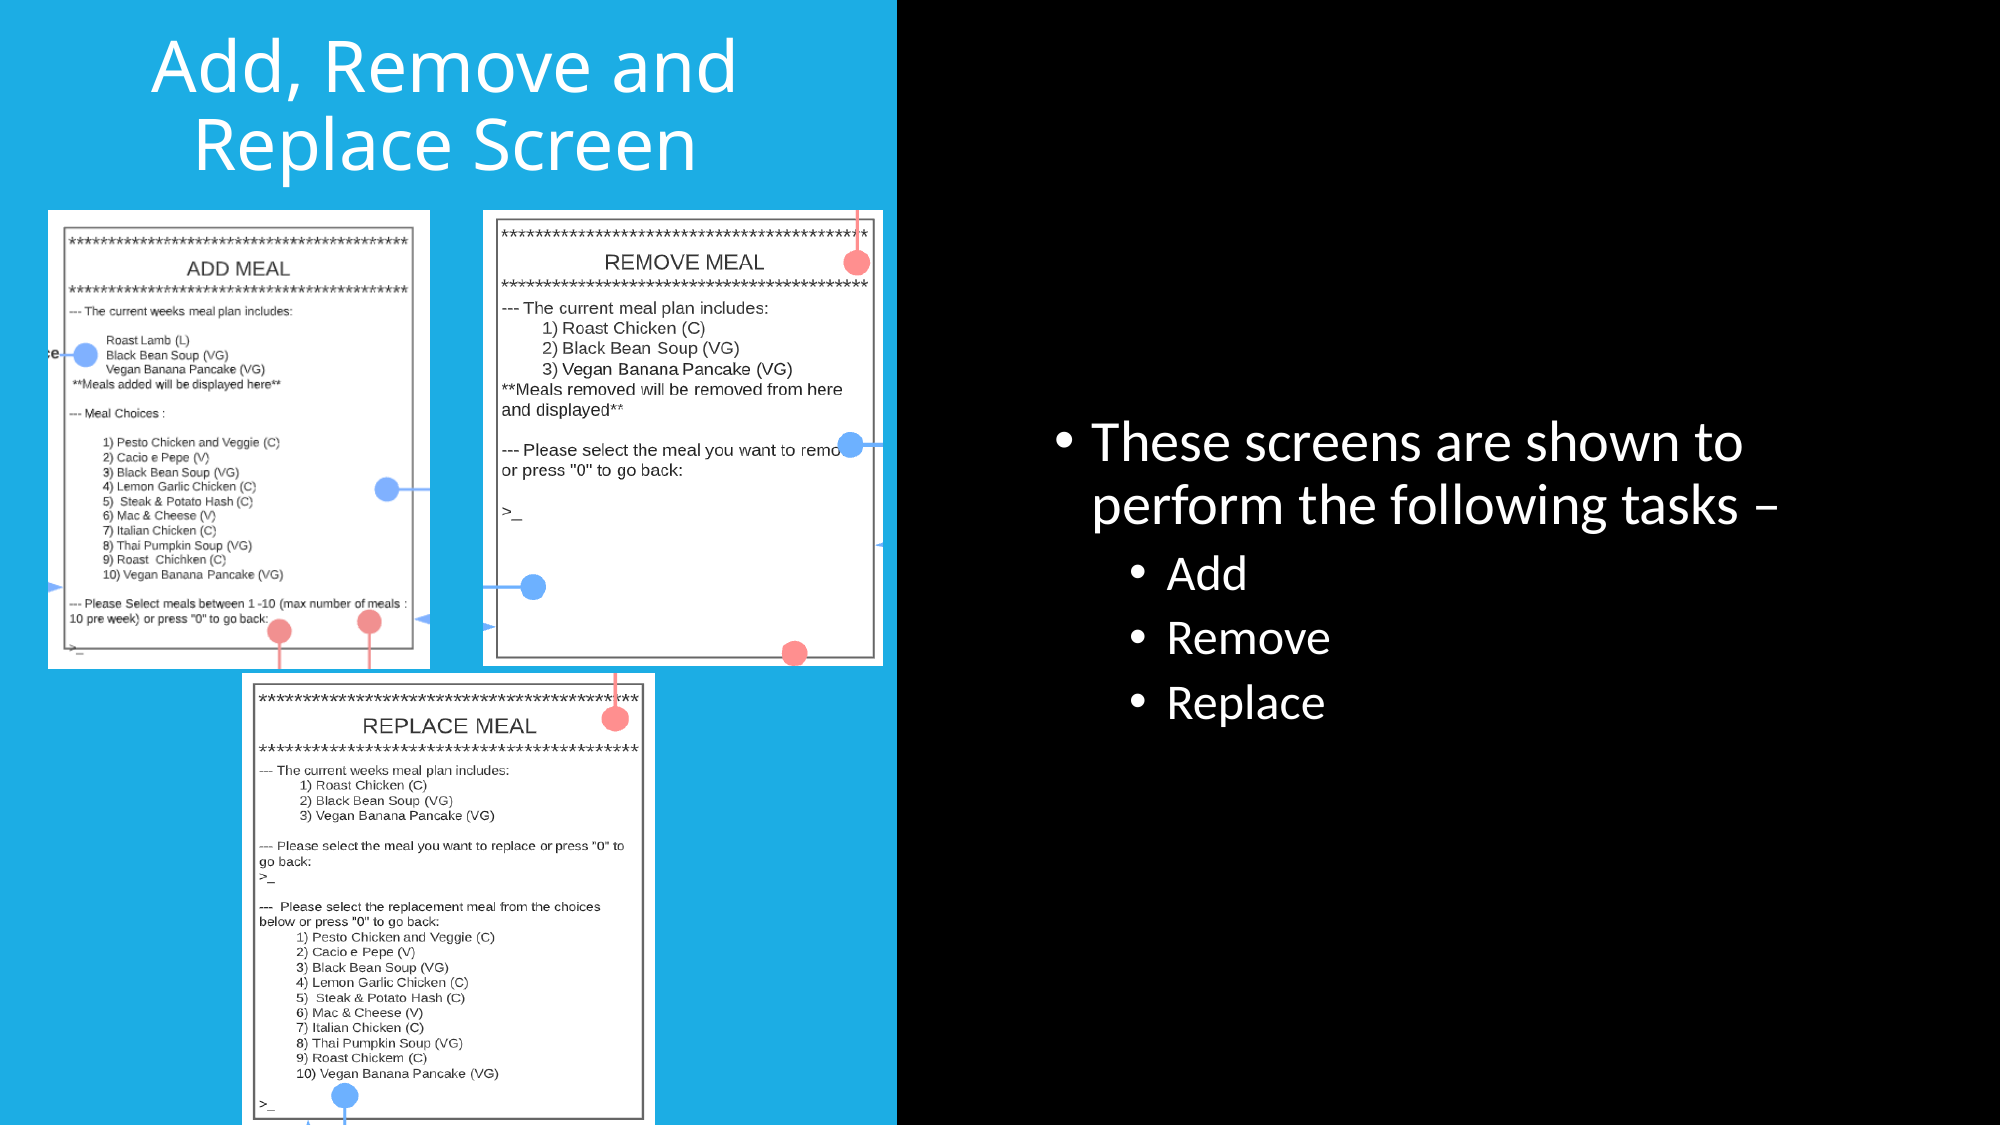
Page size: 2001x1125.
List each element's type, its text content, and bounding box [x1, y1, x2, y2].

picture [242, 673, 655, 1125]
title Add, Remove and Replace Screen [43, 23, 848, 194]
text_box [0, 0, 898, 1125]
picture [483, 210, 883, 666]
list These screens are shown to perform the following tasks – Add Remove Replace [1039, 128, 1863, 1014]
picture [48, 210, 430, 670]
